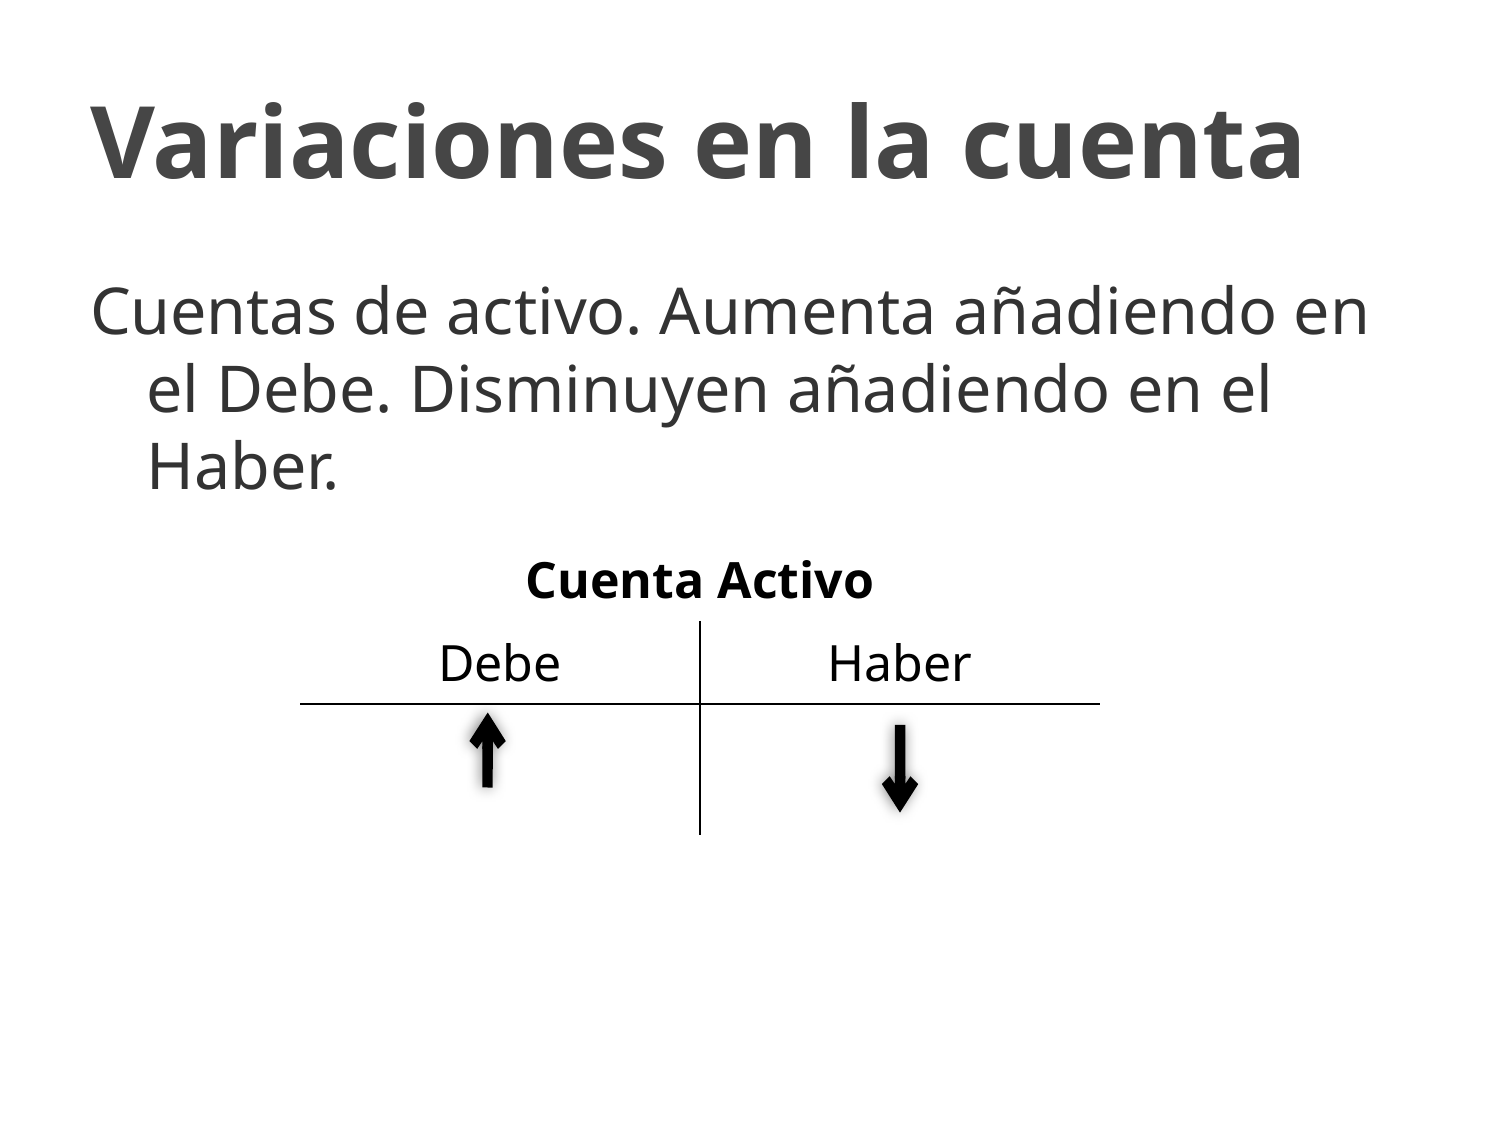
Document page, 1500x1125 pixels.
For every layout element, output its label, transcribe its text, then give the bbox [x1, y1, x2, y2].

table_cell 476.000000 [877, 720, 920, 814]
table_cell [464, 710, 508, 793]
table_cell Debe [300, 621, 699, 703]
list Cuentas de activo. Aumenta añadiendo en el Debe. Disminuyen añadiendo en el Haber. [74, 262, 1426, 1006]
table_cell Haber [701, 621, 1100, 703]
table_cell [701, 705, 1100, 835]
table_header Cuenta Activo [300, 538, 1100, 621]
table_cell [300, 705, 699, 835]
title Variaciones en la cuenta [75, 45, 1425, 233]
